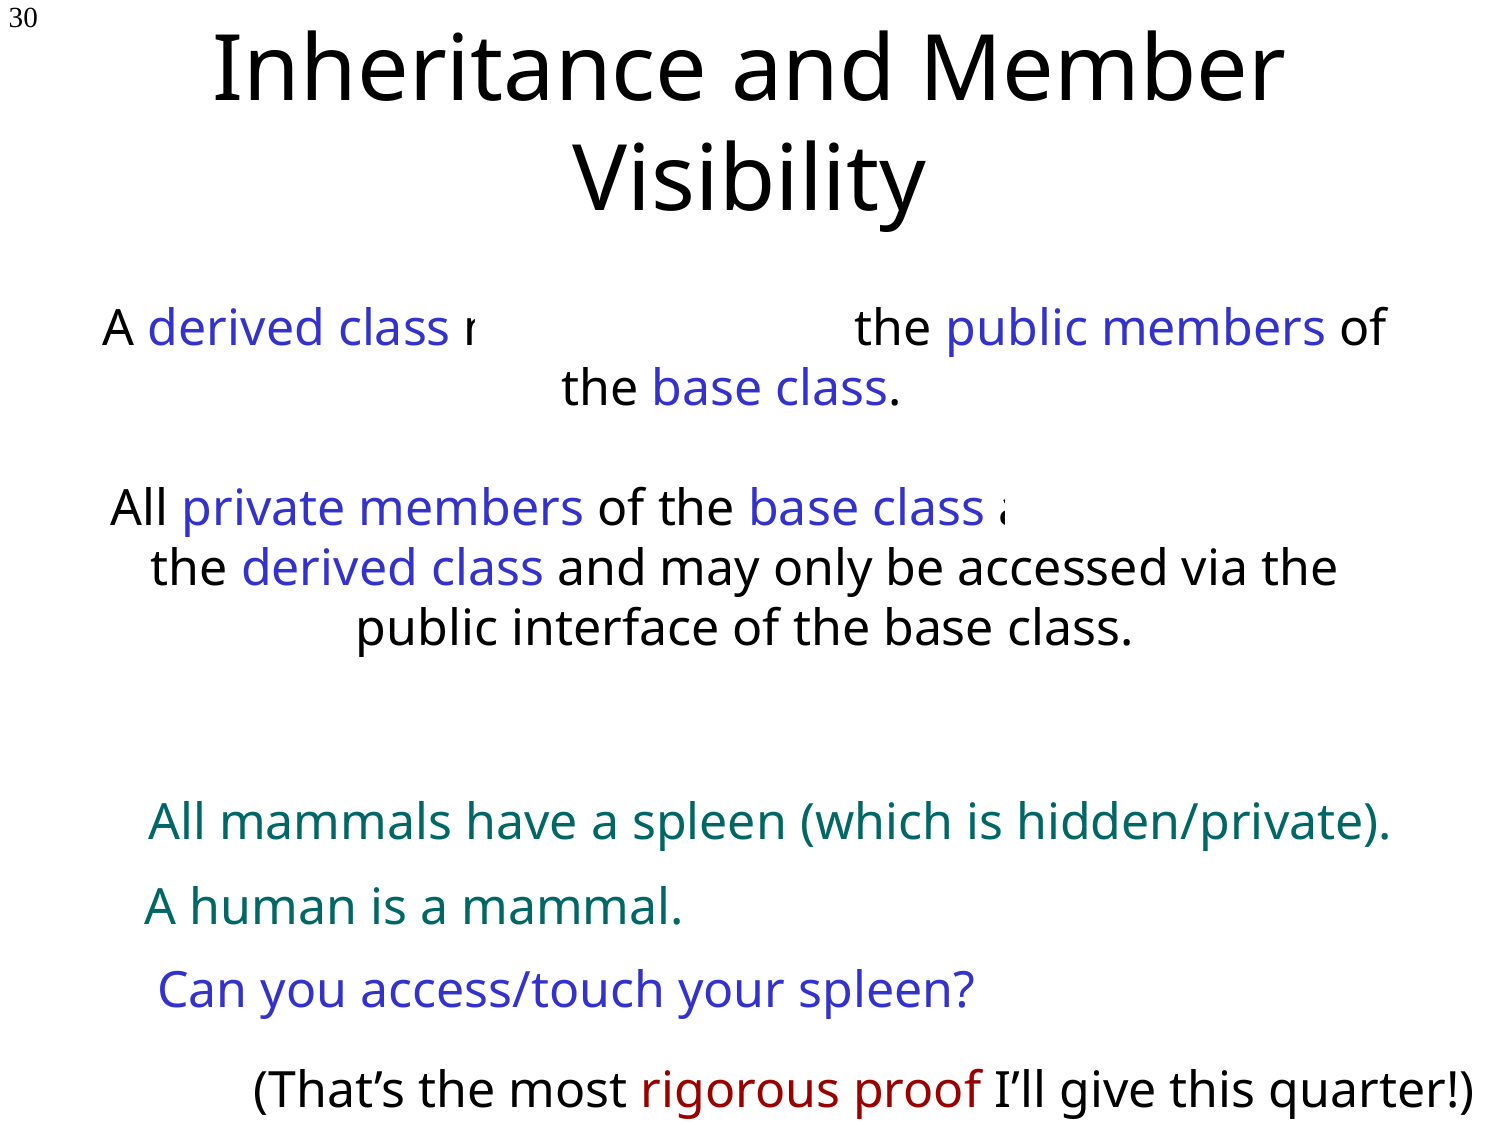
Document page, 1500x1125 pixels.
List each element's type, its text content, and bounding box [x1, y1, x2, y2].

title Inheritance and Member Visibility [112, 24, 1388, 213]
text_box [474, 274, 1381, 542]
slide_number 30 [0, 0, 54, 66]
text_box Can you access/touch your spleen? [142, 949, 991, 1025]
text_box All mammals have a spleen (which is hidden/private). [133, 782, 1408, 858]
text_box (That’s the most rigorous proof I’ll give this quarter!) [238, 1049, 1490, 1125]
text_box A derived class may only access the public members of the base class. All private members of the base class are hidden from the derived class and may only be accessed via the public interface of the base class. [74, 287, 1415, 663]
text_box A human is a mammal. [130, 867, 700, 942]
